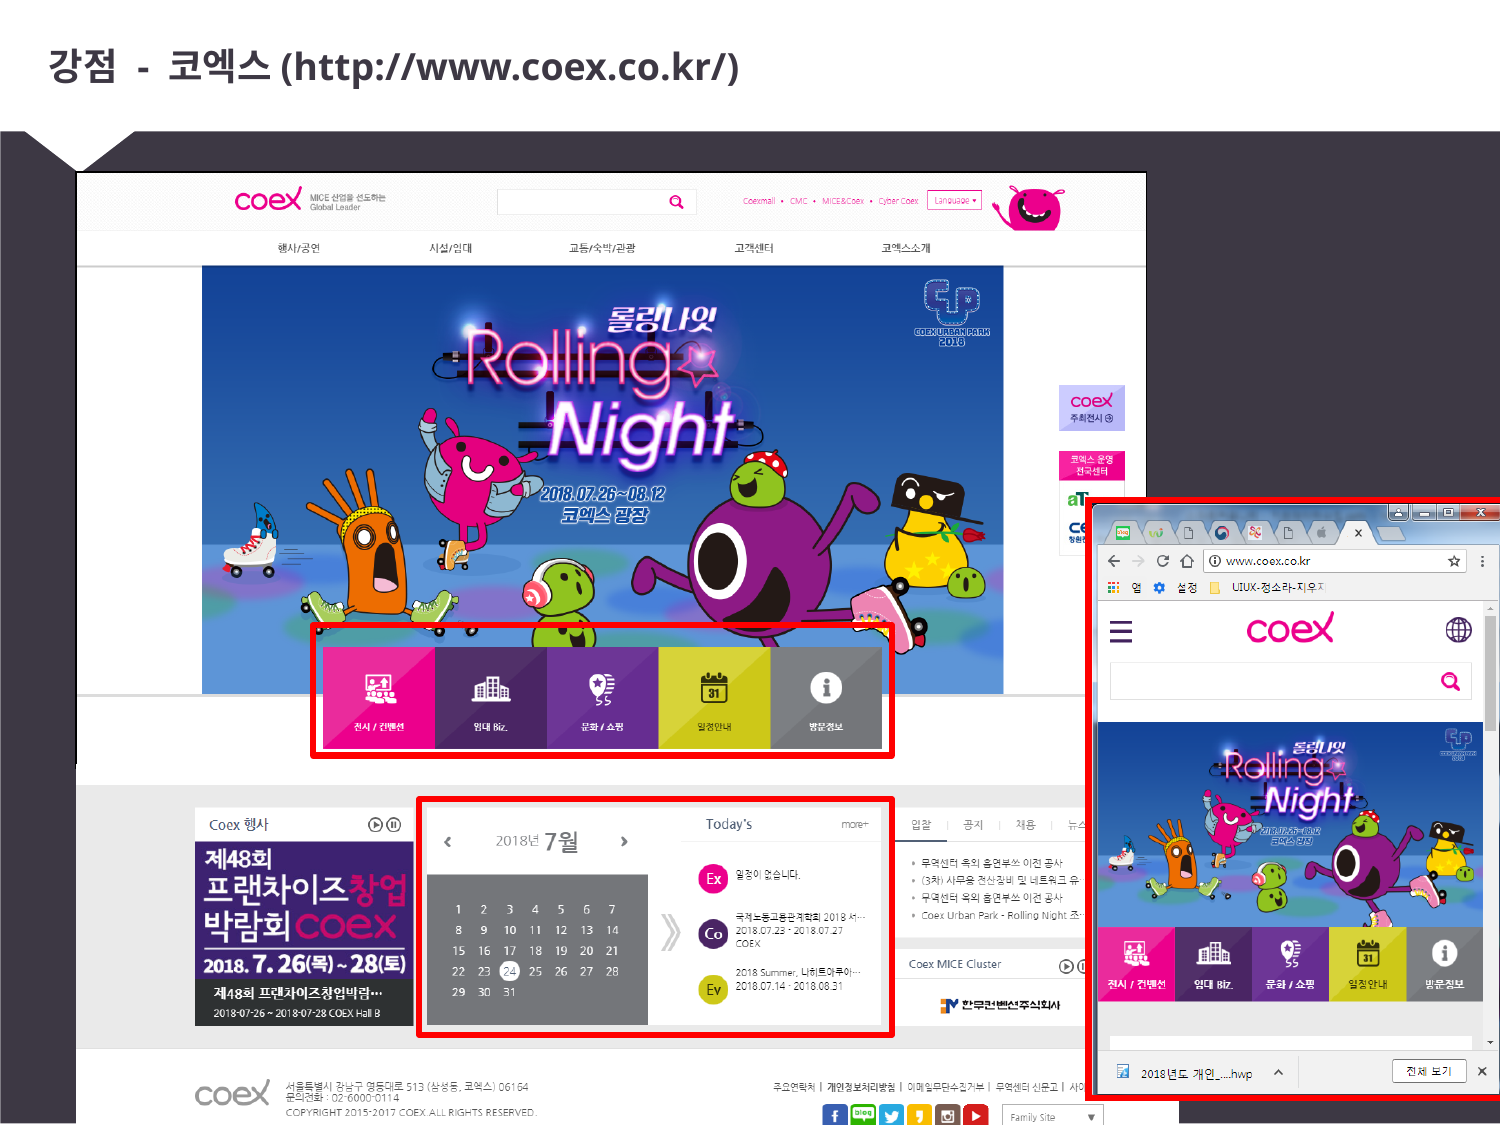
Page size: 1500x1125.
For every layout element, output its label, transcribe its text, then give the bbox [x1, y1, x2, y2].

title 강점 - 코엑스(http://www.coex.co.kr/) [33, 19, 1483, 113]
picture [76, 172, 1500, 1125]
